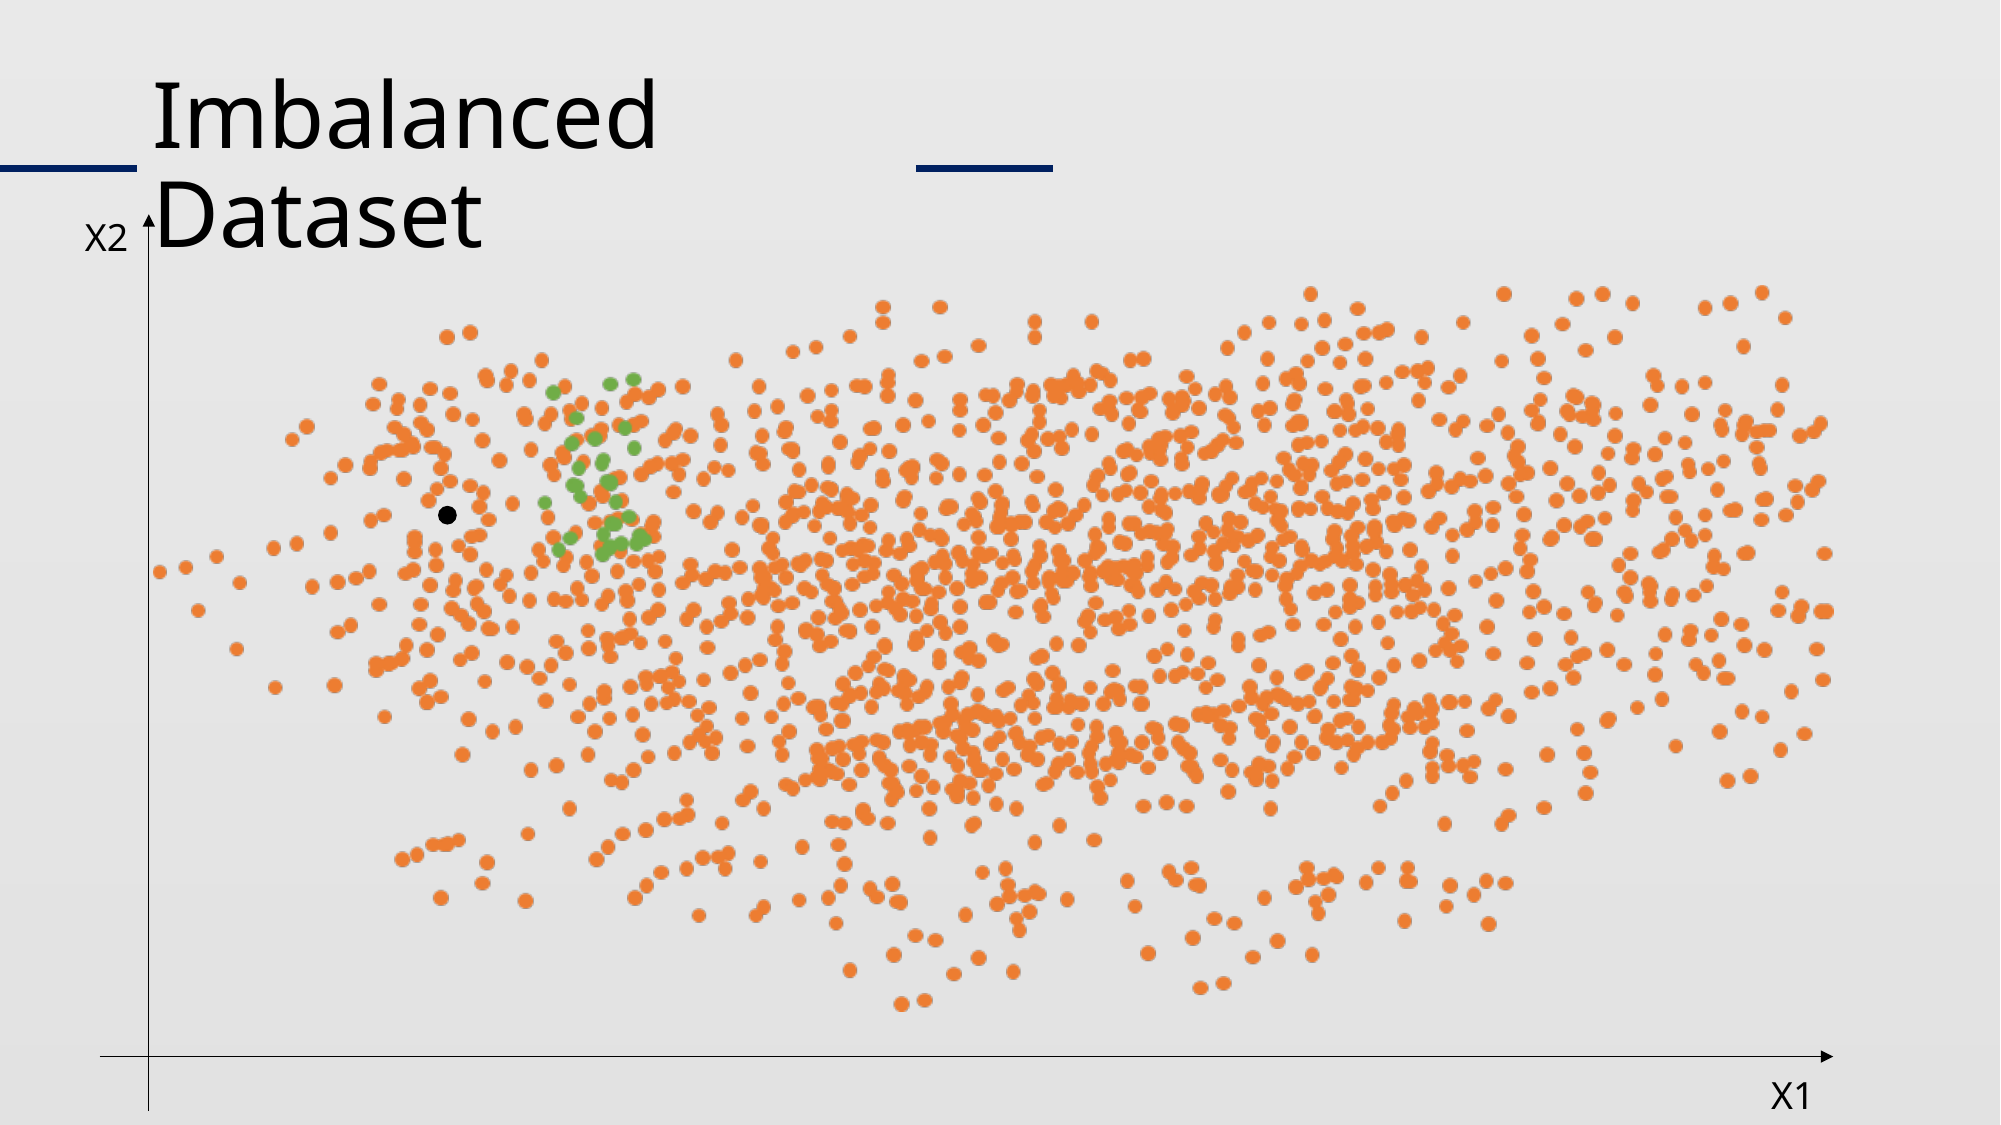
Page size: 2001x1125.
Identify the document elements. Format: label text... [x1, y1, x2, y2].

title Imbalanced Dataset [137, 59, 969, 278]
picture [152, 285, 1834, 1013]
text_box X2 [0, 206, 214, 267]
text_box X1 [1686, 1064, 1900, 1125]
